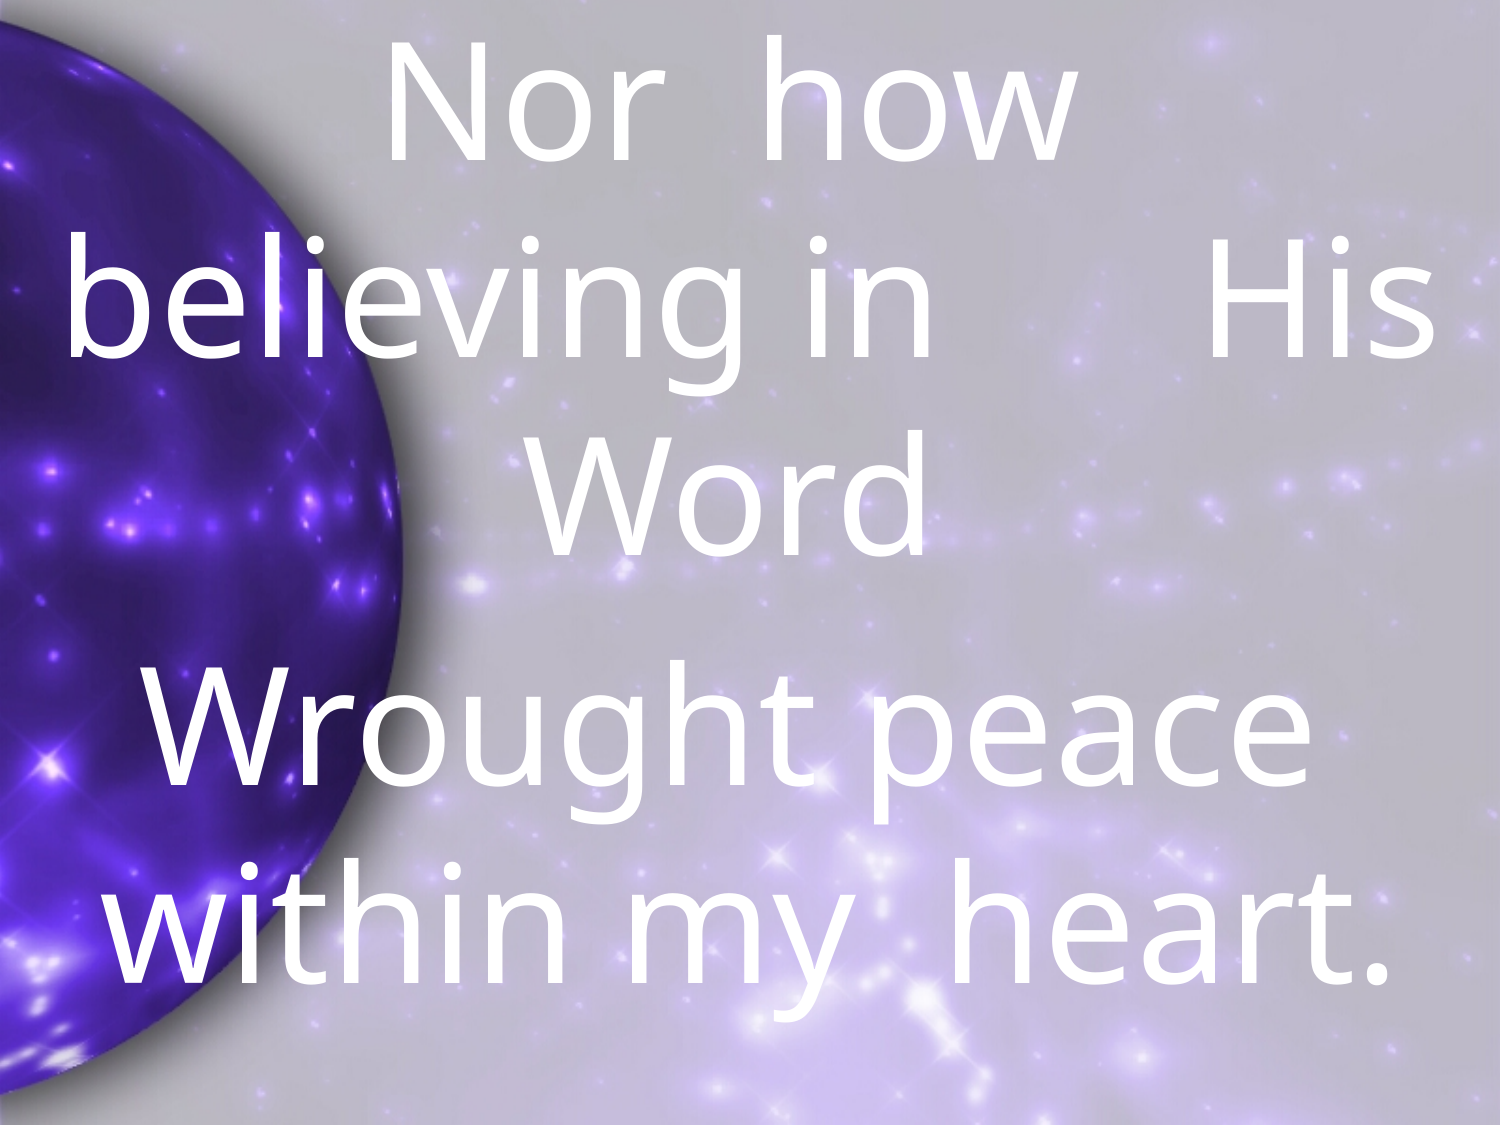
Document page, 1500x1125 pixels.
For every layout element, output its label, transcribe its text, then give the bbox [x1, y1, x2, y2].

list Nor how believing in His Word Wrought peace within my heart. [0, 0, 1500, 1125]
